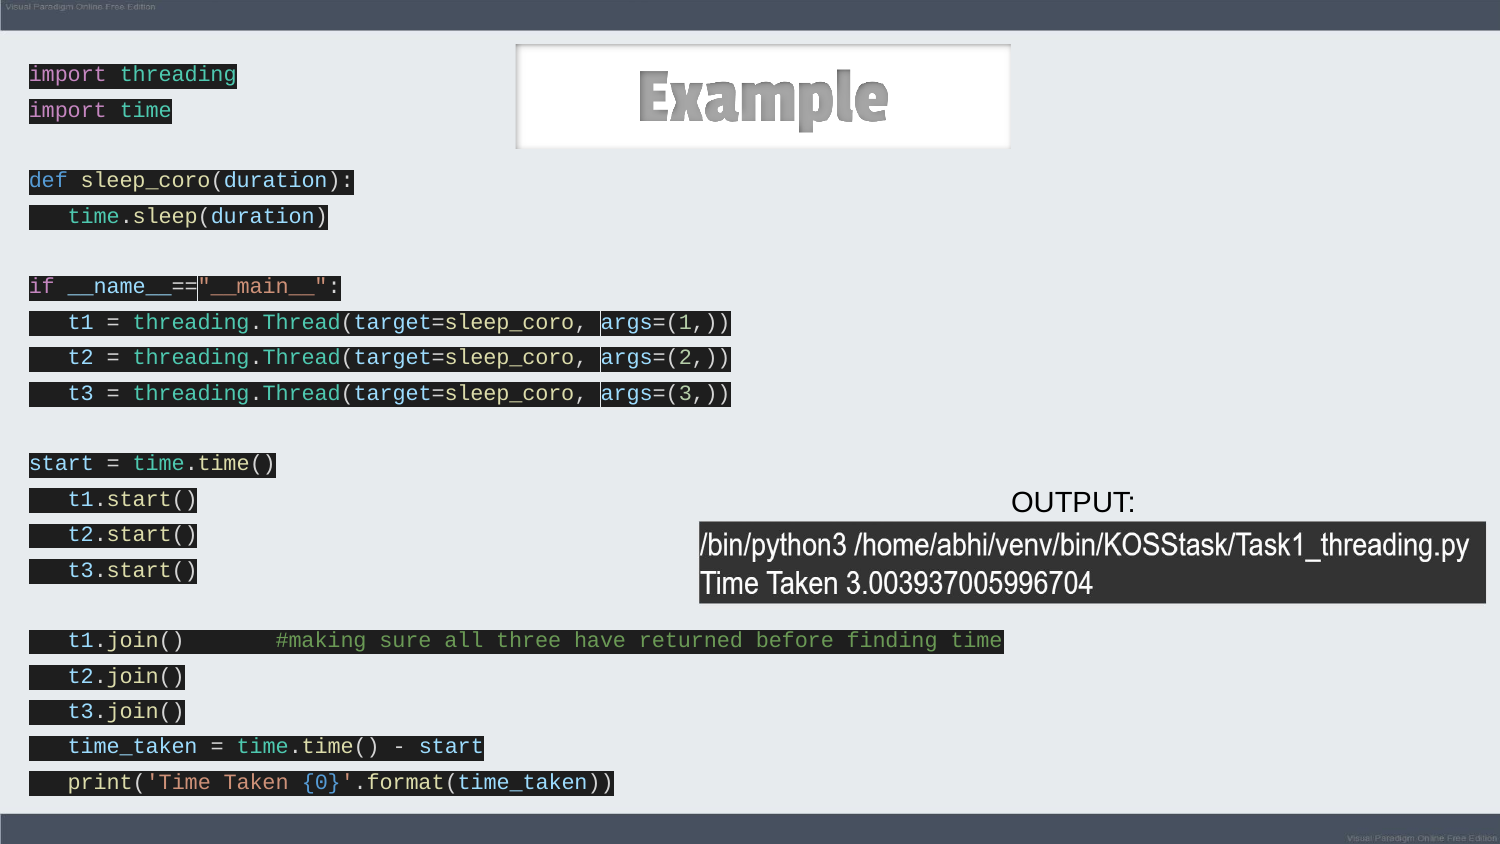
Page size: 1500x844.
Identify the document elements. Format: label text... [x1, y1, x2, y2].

text_box import threading import time def sleep_coro(duration): time.sleep(duration) if __name__=="__main__": t1 = threading.Thread(target=sleep_coro, args=(1,)) t2 = threading.Thread(target=sleep_coro, args=(2,)) t3 = threading.Thread(target=sleep_coro, args=(3,)) start = time.time() t1.start() t2.start() t3.start() t1.join() #making sure all three have returned before finding time t2.join() t3.join() time_taken = time.time() - start print('Time Taken {0}'.format(time_taken)) [13, 35, 1124, 809]
text_box OUTPUT: [996, 468, 1489, 520]
picture [0, 0, 1500, 844]
